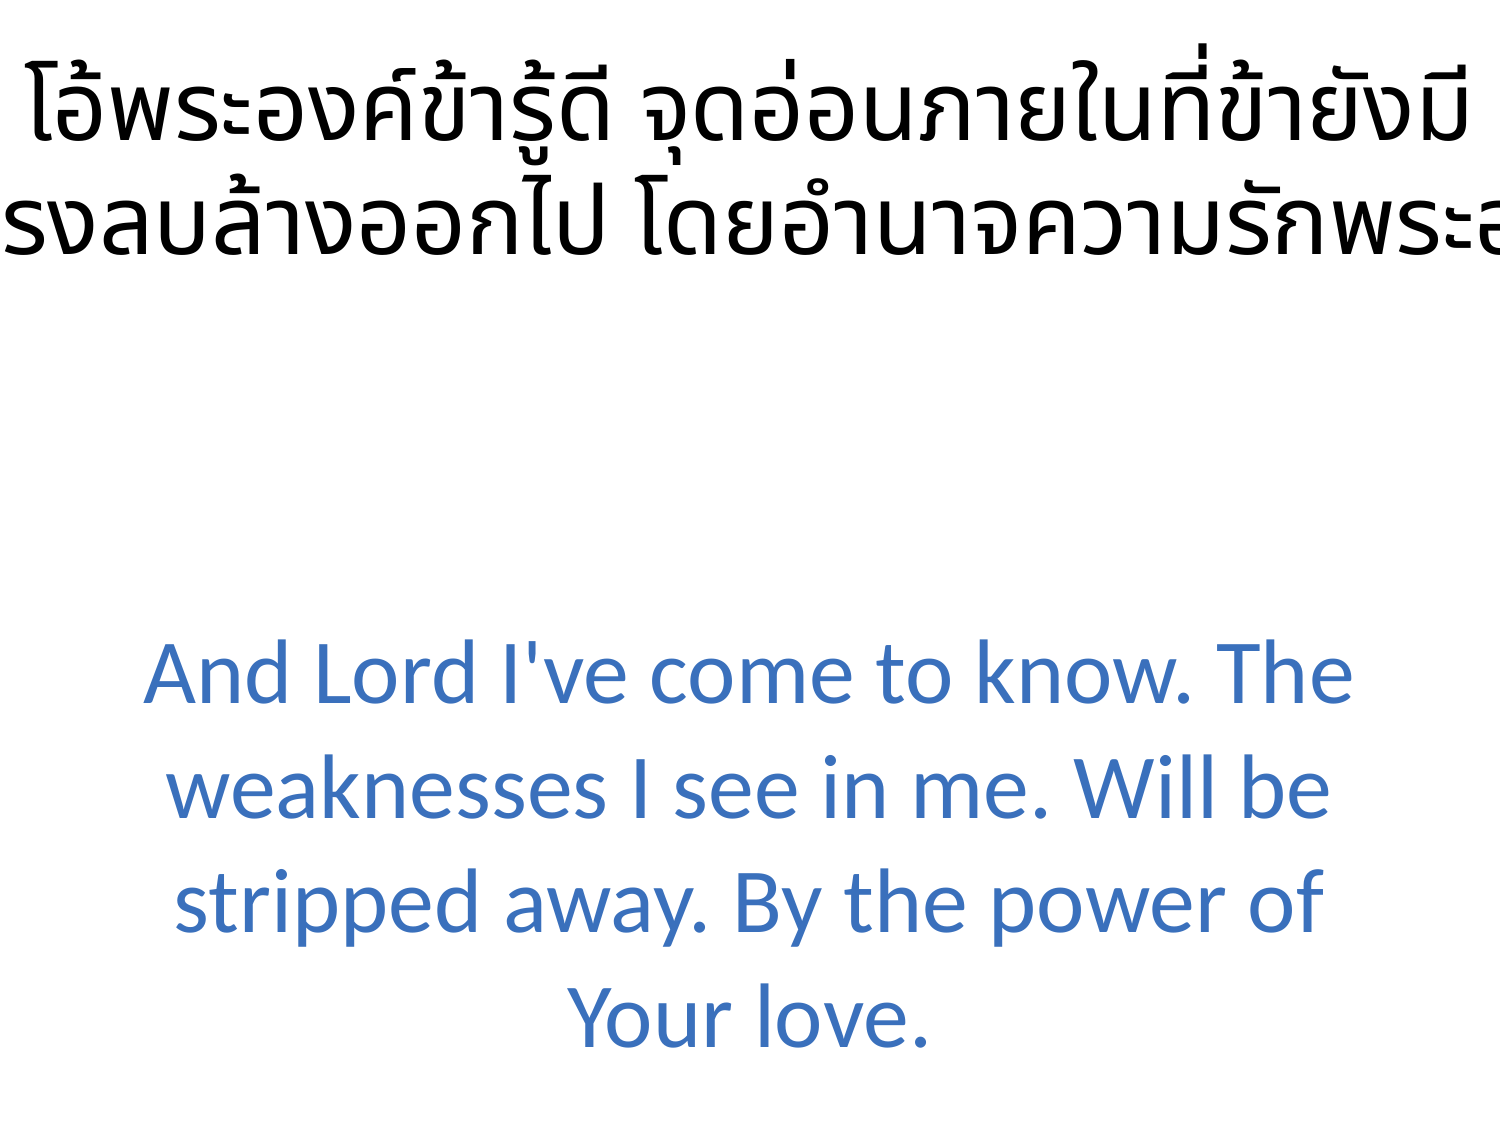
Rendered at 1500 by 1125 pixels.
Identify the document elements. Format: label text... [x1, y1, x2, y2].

text_box And Lord I've come to know. The weaknesses I see in me. Will be stripped away. By the power of Your love. [112, 599, 1388, 1073]
text_box โอ้พระองค์ข้ารู้ดี จุดอ่อนภายในที่ข้ายังมี จะทรงลบล้างออกไป โดยอำนาจความรักพระองค์ [0, 37, 1500, 282]
